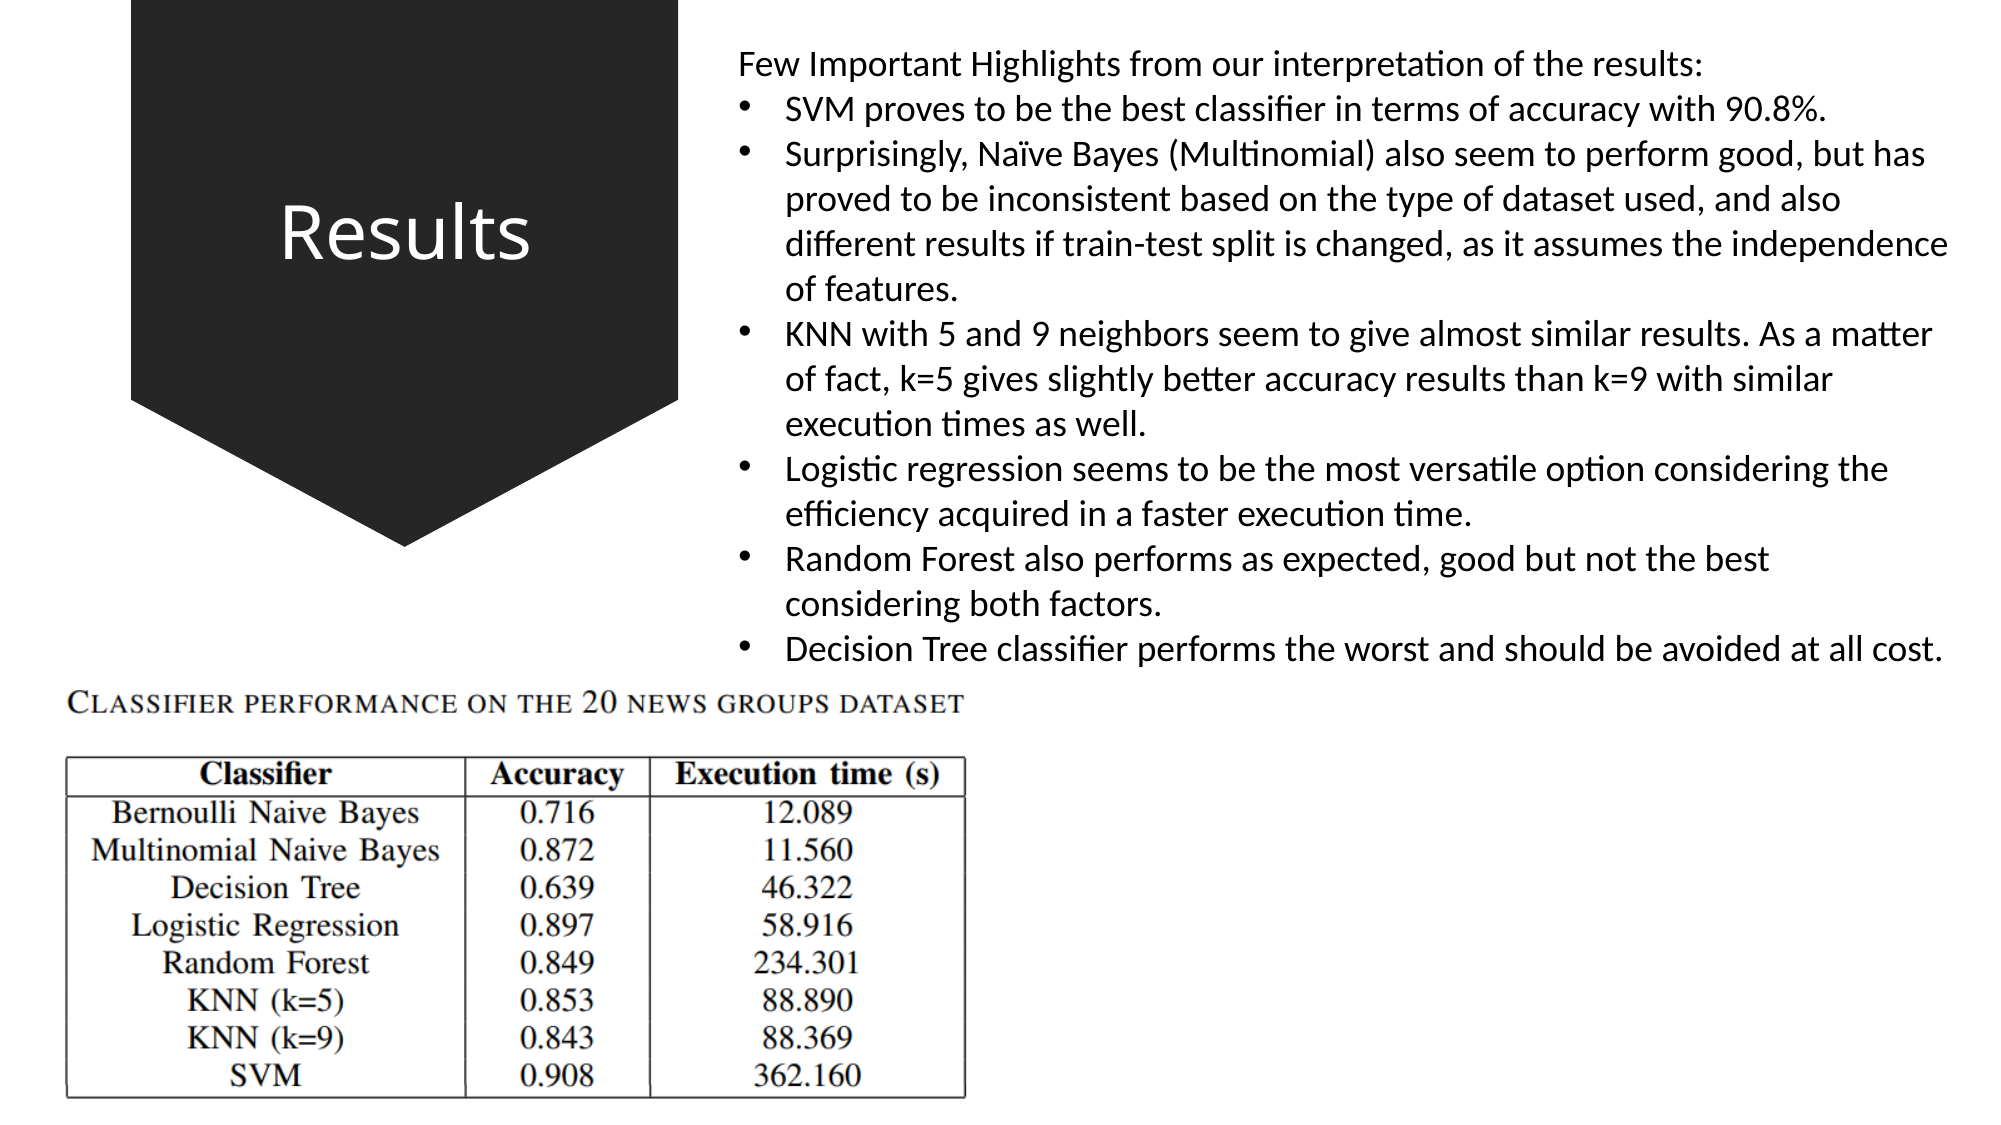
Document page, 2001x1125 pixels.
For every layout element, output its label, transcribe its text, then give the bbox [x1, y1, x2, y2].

picture [39, 679, 1000, 1125]
text_box [130, 0, 680, 421]
text_box Few Important Highlights from our interpretation of the results: SVM proves to be the best classifier in terms of accuracy with 90.8%. Surprisingly, Naïve Bayes (Multinomial) also seem to perform good, but has proved to be inconsistent based on the type of dataset used, and also different results if train-test split is changed, as it assumes the independence of features. KNN with 5 and 9 neighbors seem to give almost similar results. As a matter of fact, k=5 gives slightly better accuracy results than k=9 with similar execution times as well. Logistic regression seems to be the most versatile option considering the efficiency acquired in a faster execution time. Random Forest also performs as expected, good but not the best considering both factors. Decision Tree classifier performs the worst and should be avoided at all cost. [723, 31, 1967, 676]
title Results [168, 31, 643, 440]
text_box [203, 440, 606, 549]
